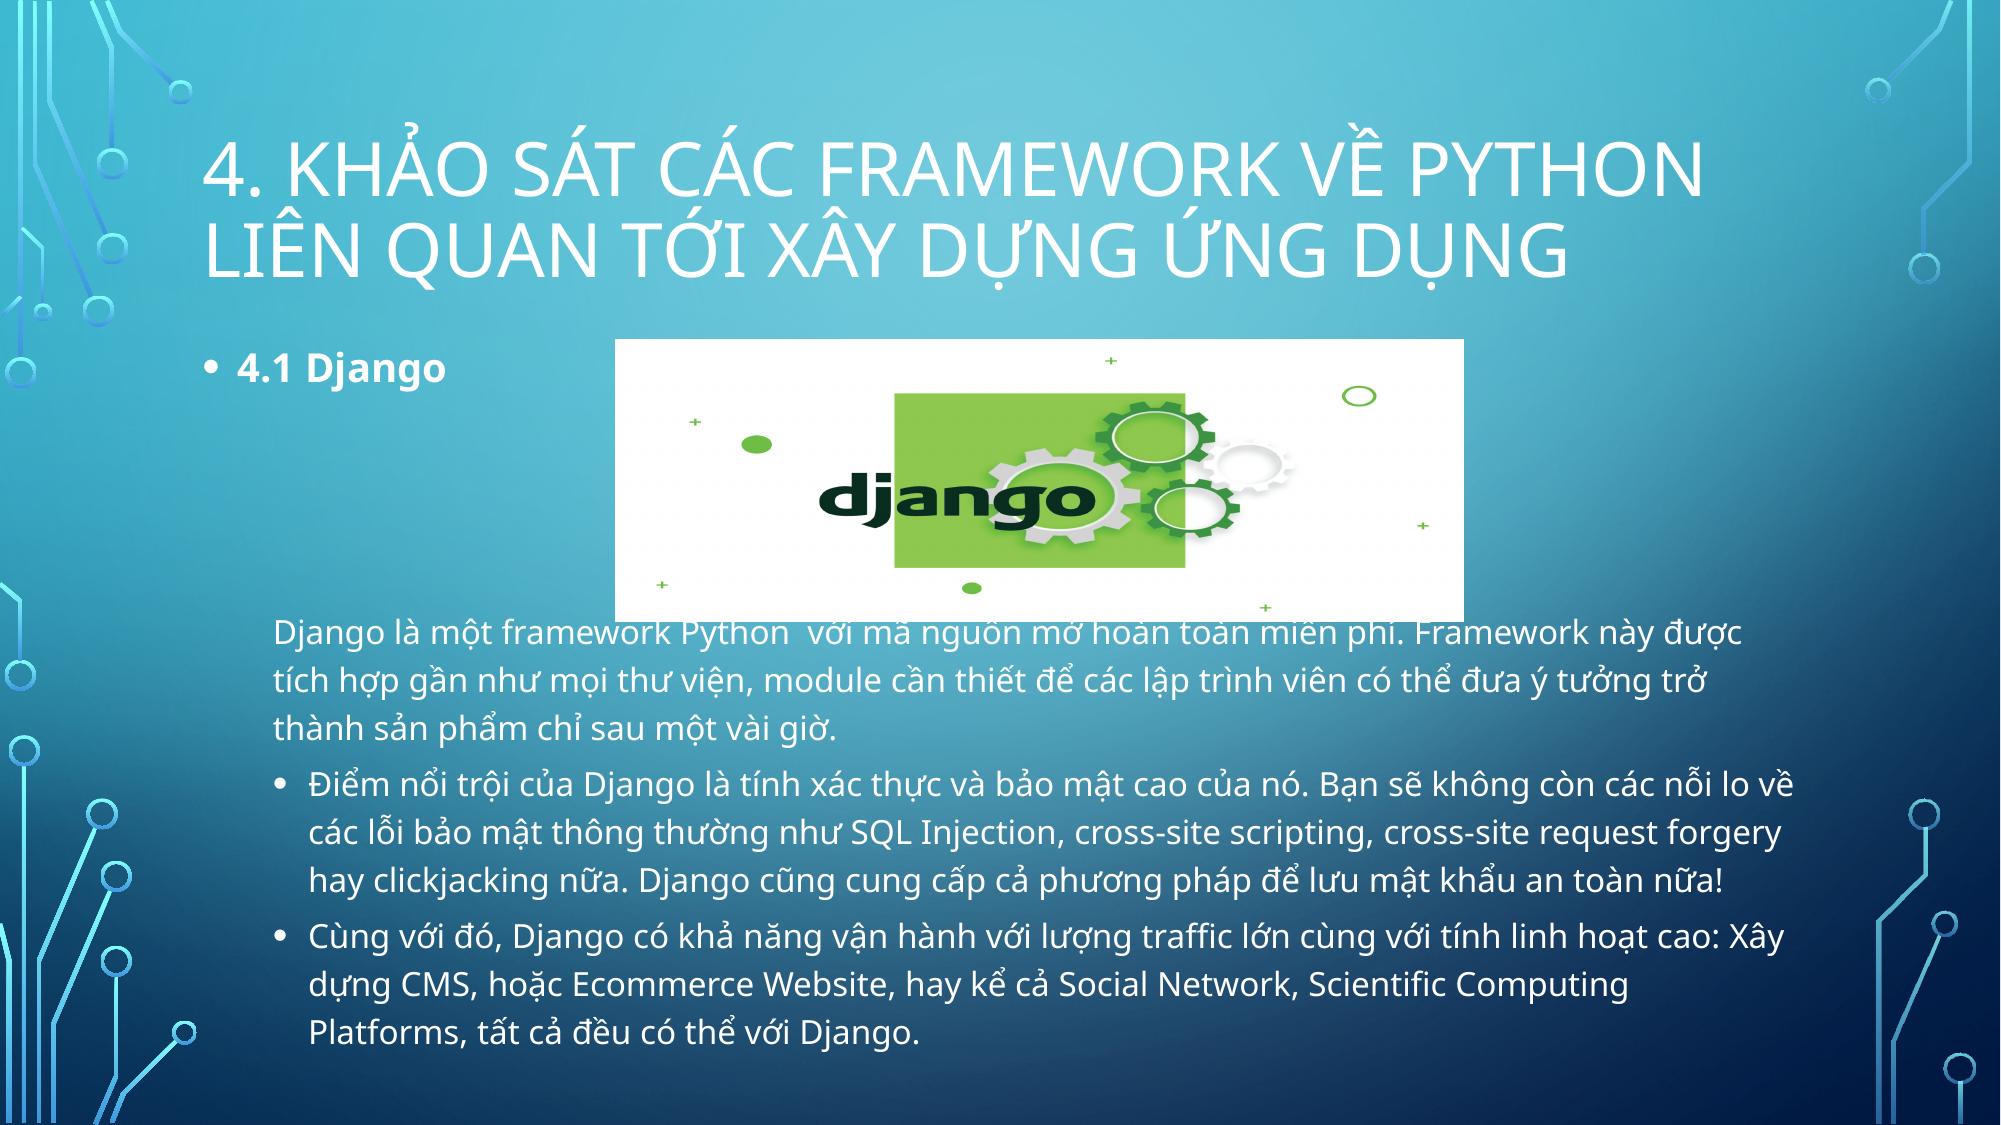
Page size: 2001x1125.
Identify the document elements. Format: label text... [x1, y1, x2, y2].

list 4.1 Django Django là một framework Python với mã nguồn mở hoàn toàn miễn phí. Framework này được tích hợp gần như mọi thư viện, module cần thiết để các lập trình viên có thể đưa ý tưởng trở thành sản phẩm chỉ sau một vài giờ. Điểm nổi trội của Django là tính xác thực và bảo mật cao của nó. Bạn sẽ không còn các nỗi lo về các lỗi bảo mật thông thường như SQL Injection, cross-site scripting, cross-site request forgery hay clickjacking nữa. Django cũng cung cấp cả phương pháp để lưu mật khẩu an toàn nữa! Cùng với đó, Django có khả năng vận hành với lượng traffic lớn cùng với tính linh hoạt cao: Xây dựng CMS, hoặc Ecommerce Website, hay kể cả Social Network, Scientific Computing Platforms, tất cả đều có thể với Django. [187, 324, 1816, 1097]
title 4. Khảo sát các framework về python liên quan tới xây dựng ứng dụng [187, 101, 1813, 324]
picture [615, 339, 1464, 622]
